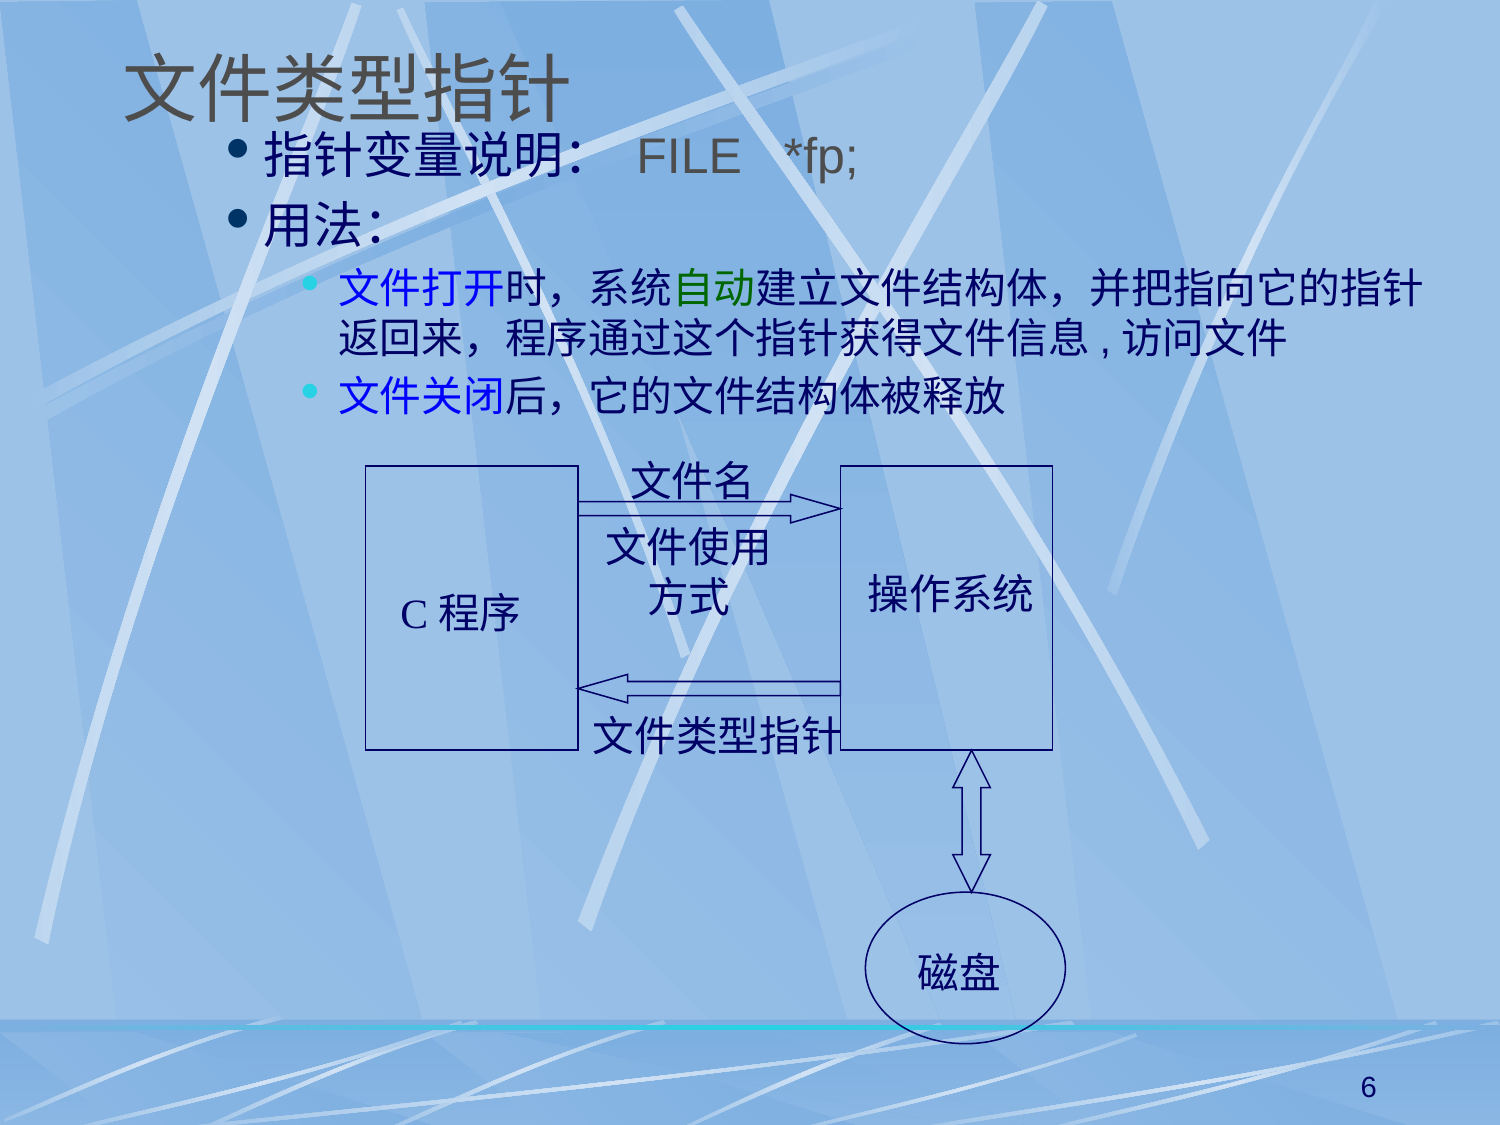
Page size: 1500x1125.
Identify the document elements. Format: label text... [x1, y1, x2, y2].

slide_number 6 [1079, 1035, 1392, 1111]
title 文件类型指针 [94, 34, 601, 140]
list 指针变量说明： FILE *fp; 用法： 文件打开时，系统自动建立文件结构体，并把指向它的指针返回来，程序通过这个指针获得文件信息,访问文件 文件关闭后，它的文件结构体被释放 [60, 35, 1463, 552]
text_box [365, 446, 1066, 1044]
